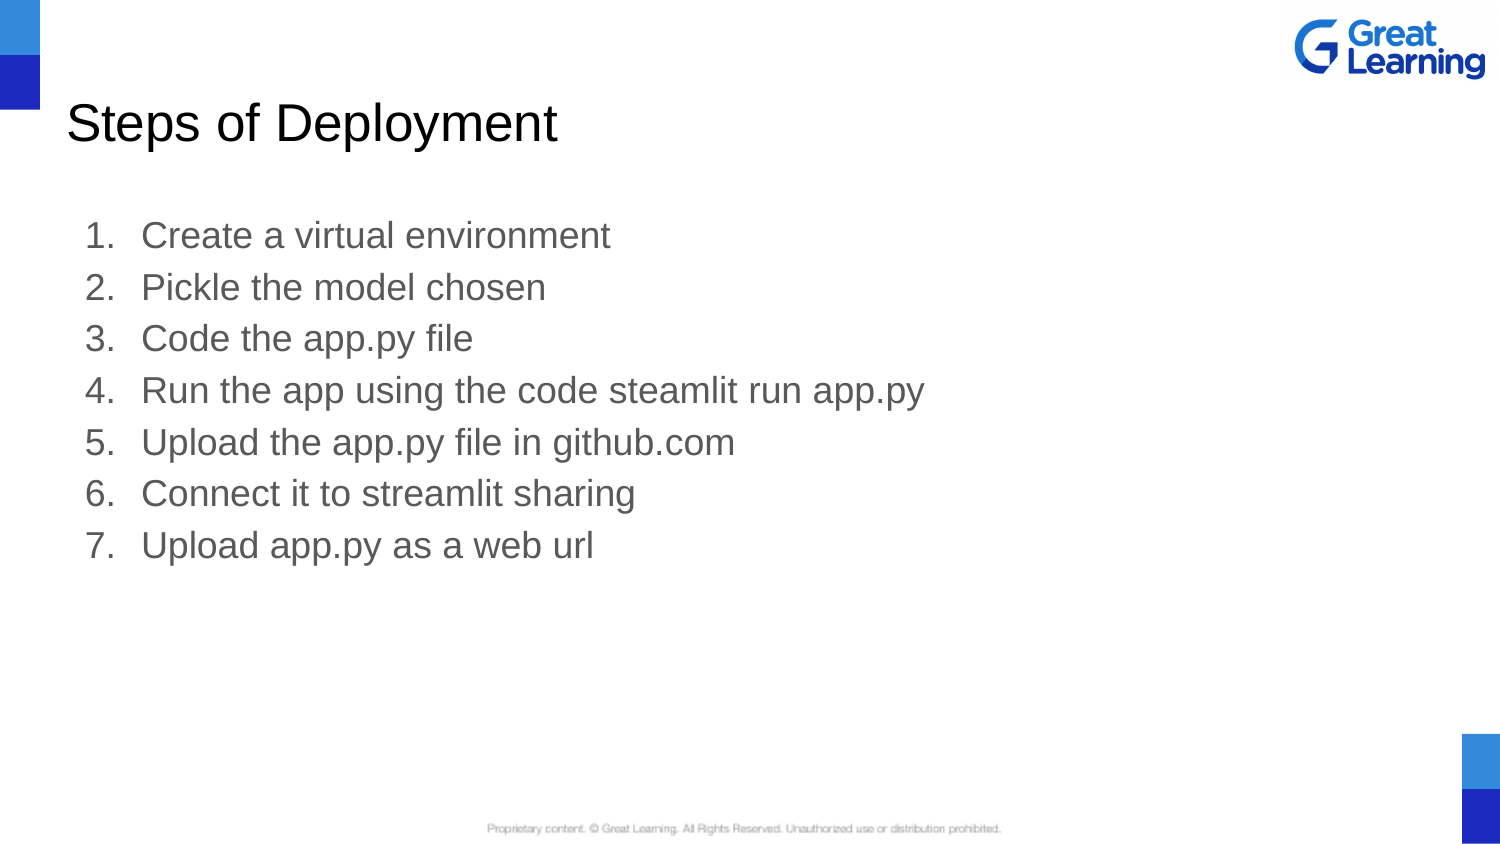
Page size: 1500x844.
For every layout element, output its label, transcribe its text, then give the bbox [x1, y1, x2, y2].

title Steps of Deployment [51, 72, 1449, 167]
picture [1281, 0, 1500, 84]
list Create a virtual environment Pickle the model chosen Code the app.py file Run the app using the code steamlit run app.py Upload the app.py file in github.com Connect it to streamlit sharing Upload app.py as a web url [51, 189, 1449, 750]
picture [477, 814, 1023, 844]
